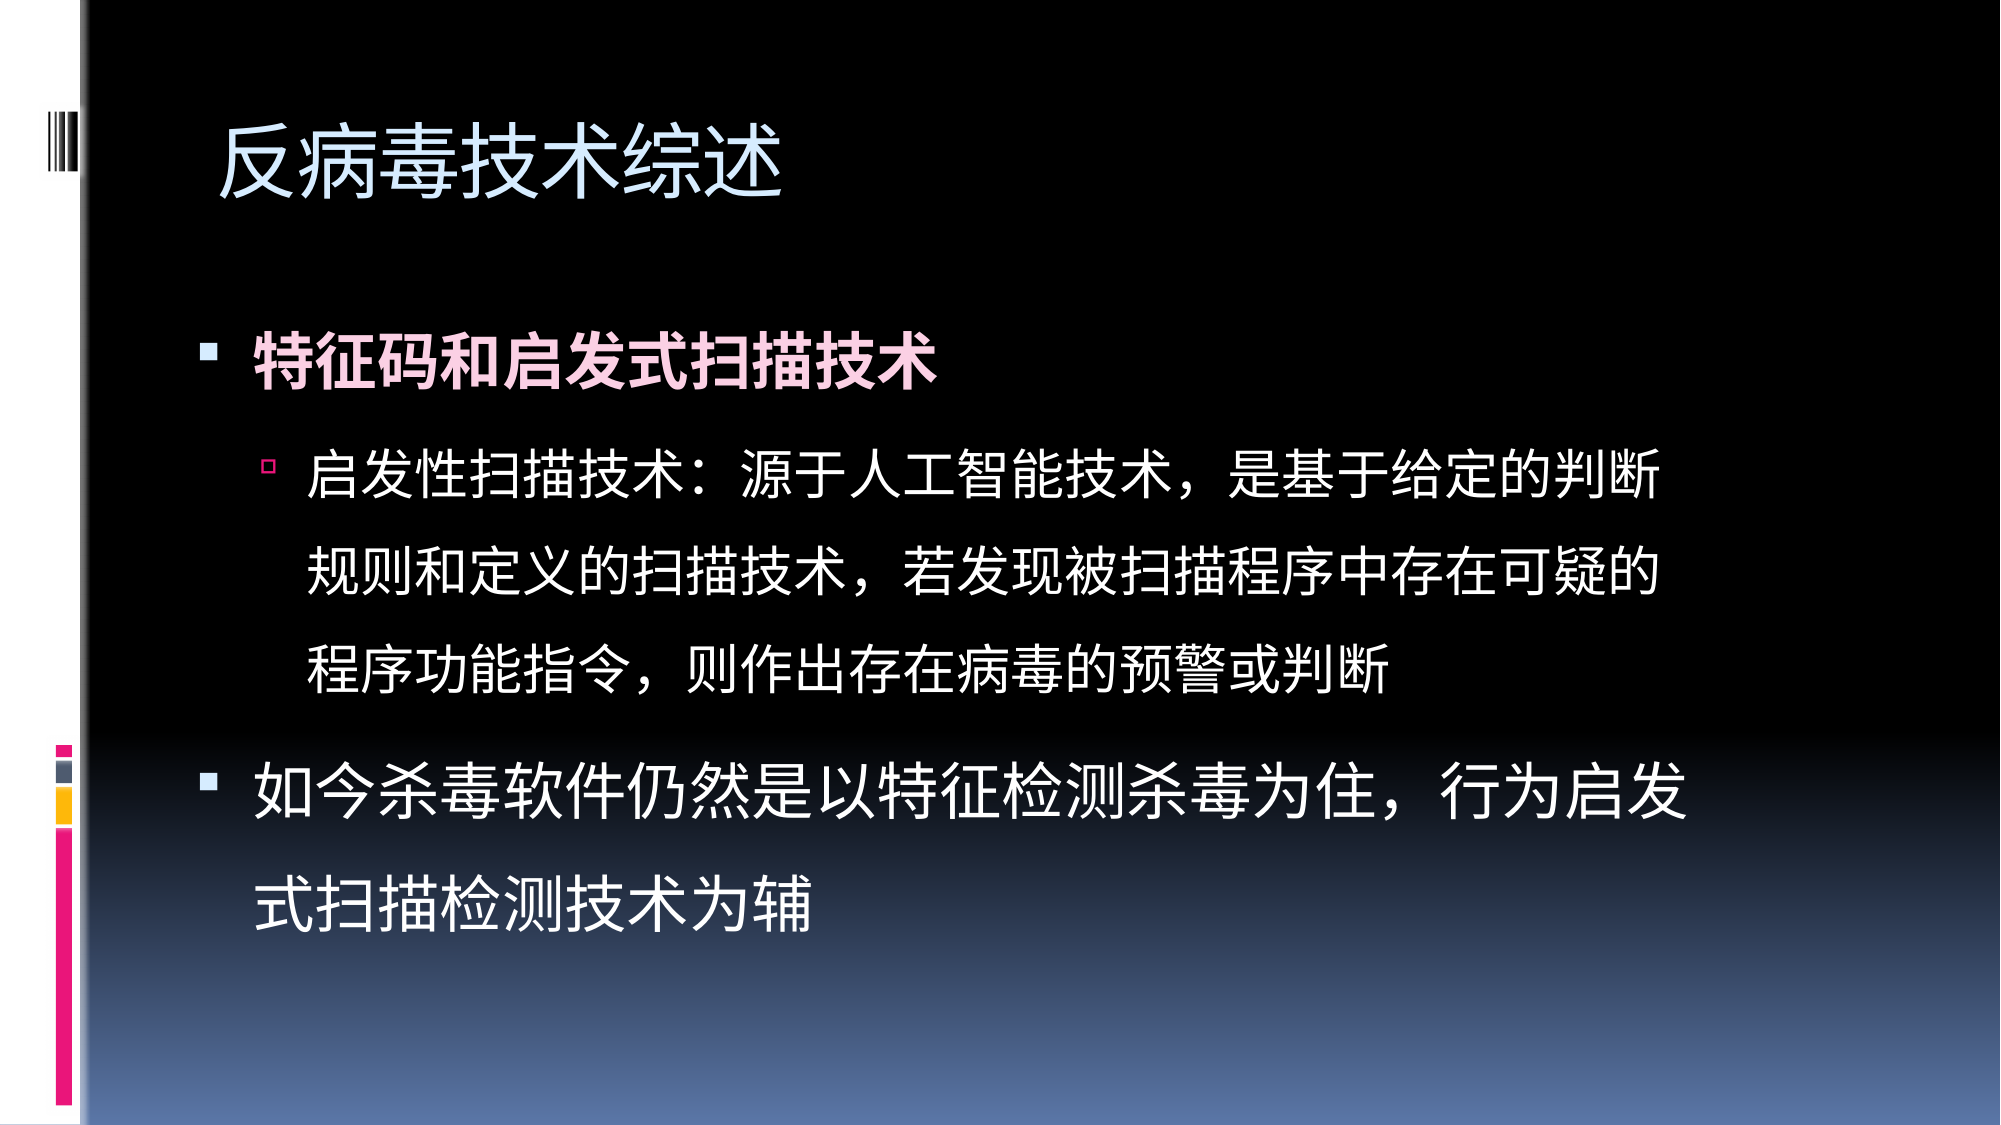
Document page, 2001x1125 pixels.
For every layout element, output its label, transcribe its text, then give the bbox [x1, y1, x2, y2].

title 反病毒技术综述 [200, 83, 1900, 234]
list 特征码和启发式扫描技术 启发性扫描技术：源于人工智能技术，是基于给定的判断规则和定义的扫描技术，若发现被扫描程序中存在可疑的程序功能指令，则作出存在病毒的预警或判断 如今杀毒软件仍然是以特征检测杀毒为住，行为启发式扫描检测技术为辅 [169, 277, 1725, 961]
